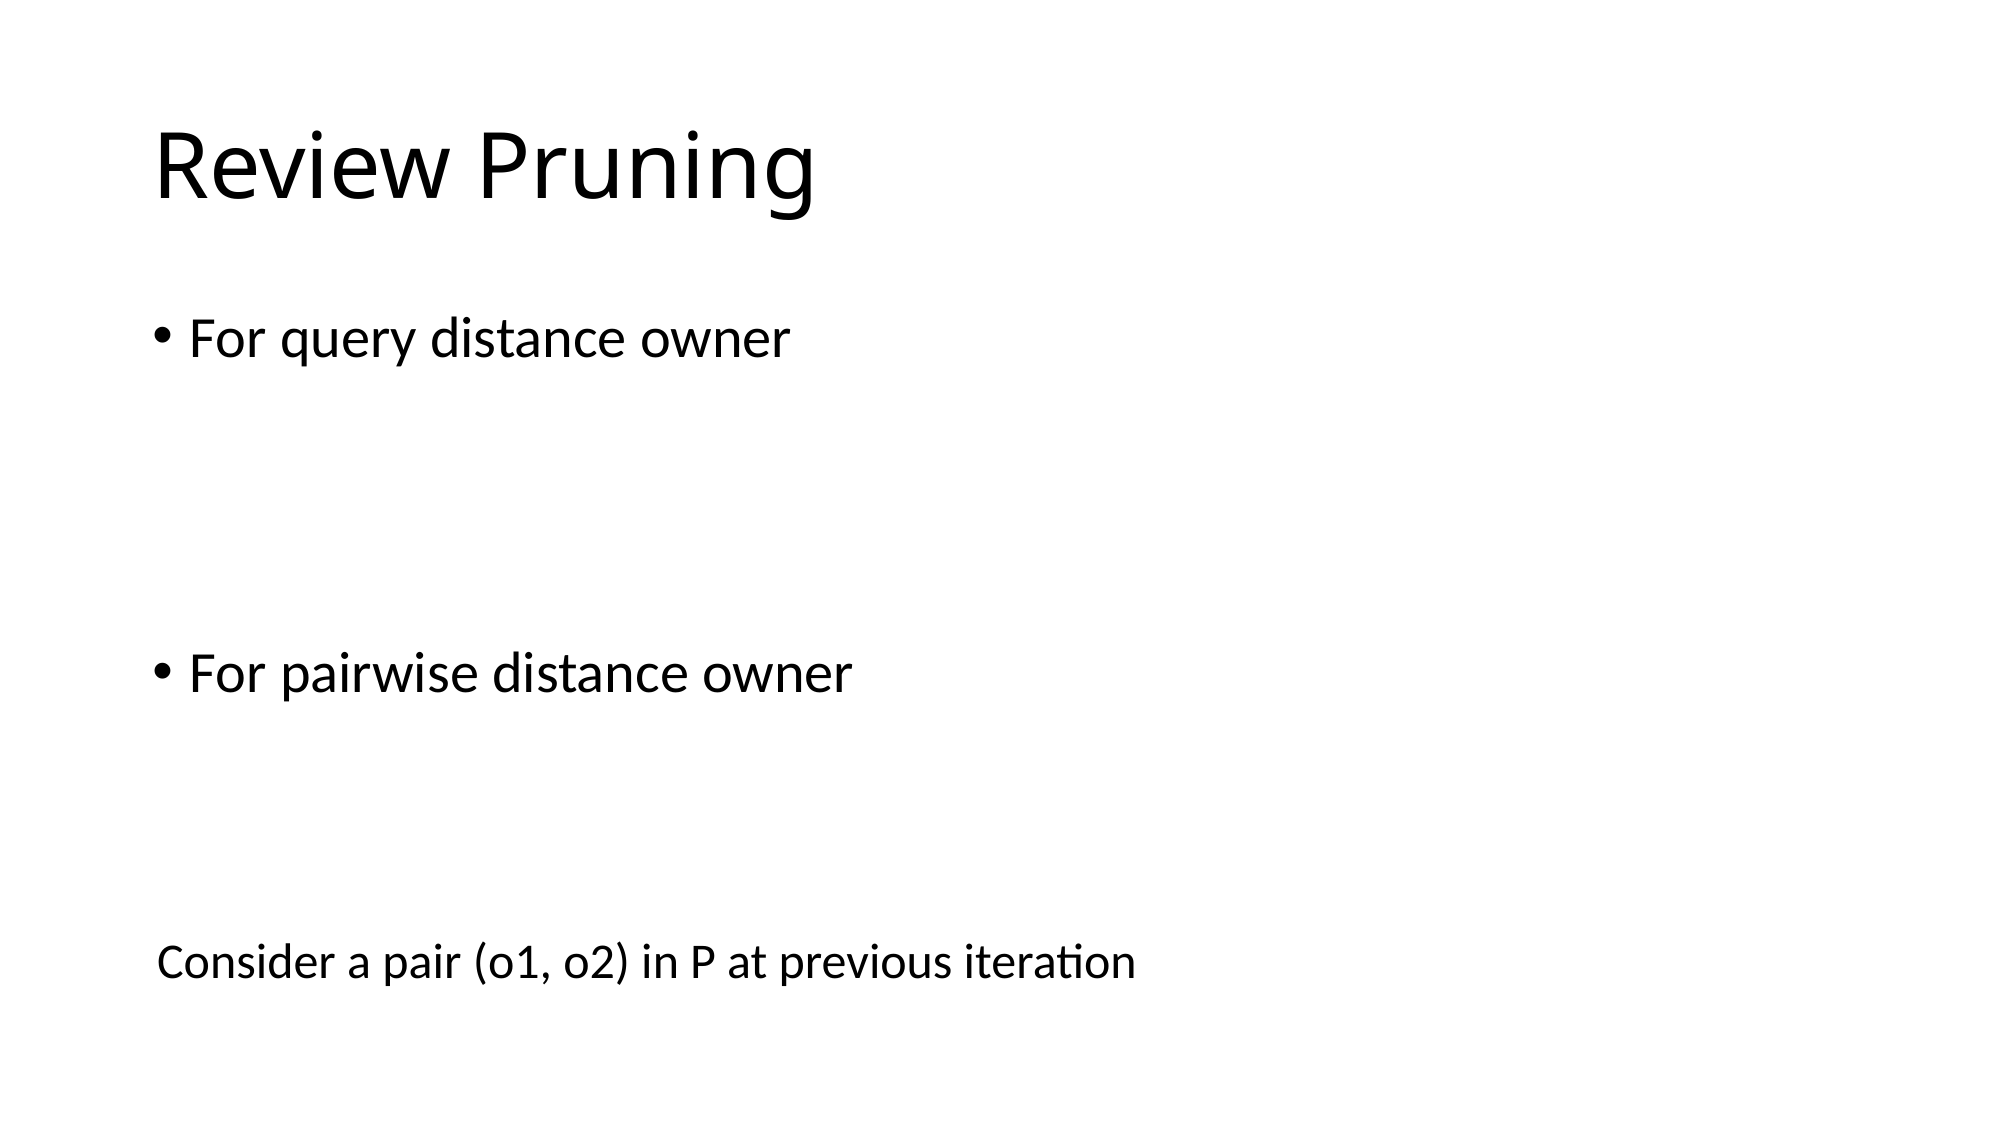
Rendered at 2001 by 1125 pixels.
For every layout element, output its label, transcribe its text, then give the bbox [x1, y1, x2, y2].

title Review Pruning [137, 59, 1863, 278]
text_box Consider a pair (o1, o2) in P at previous iteration [142, 921, 1153, 997]
